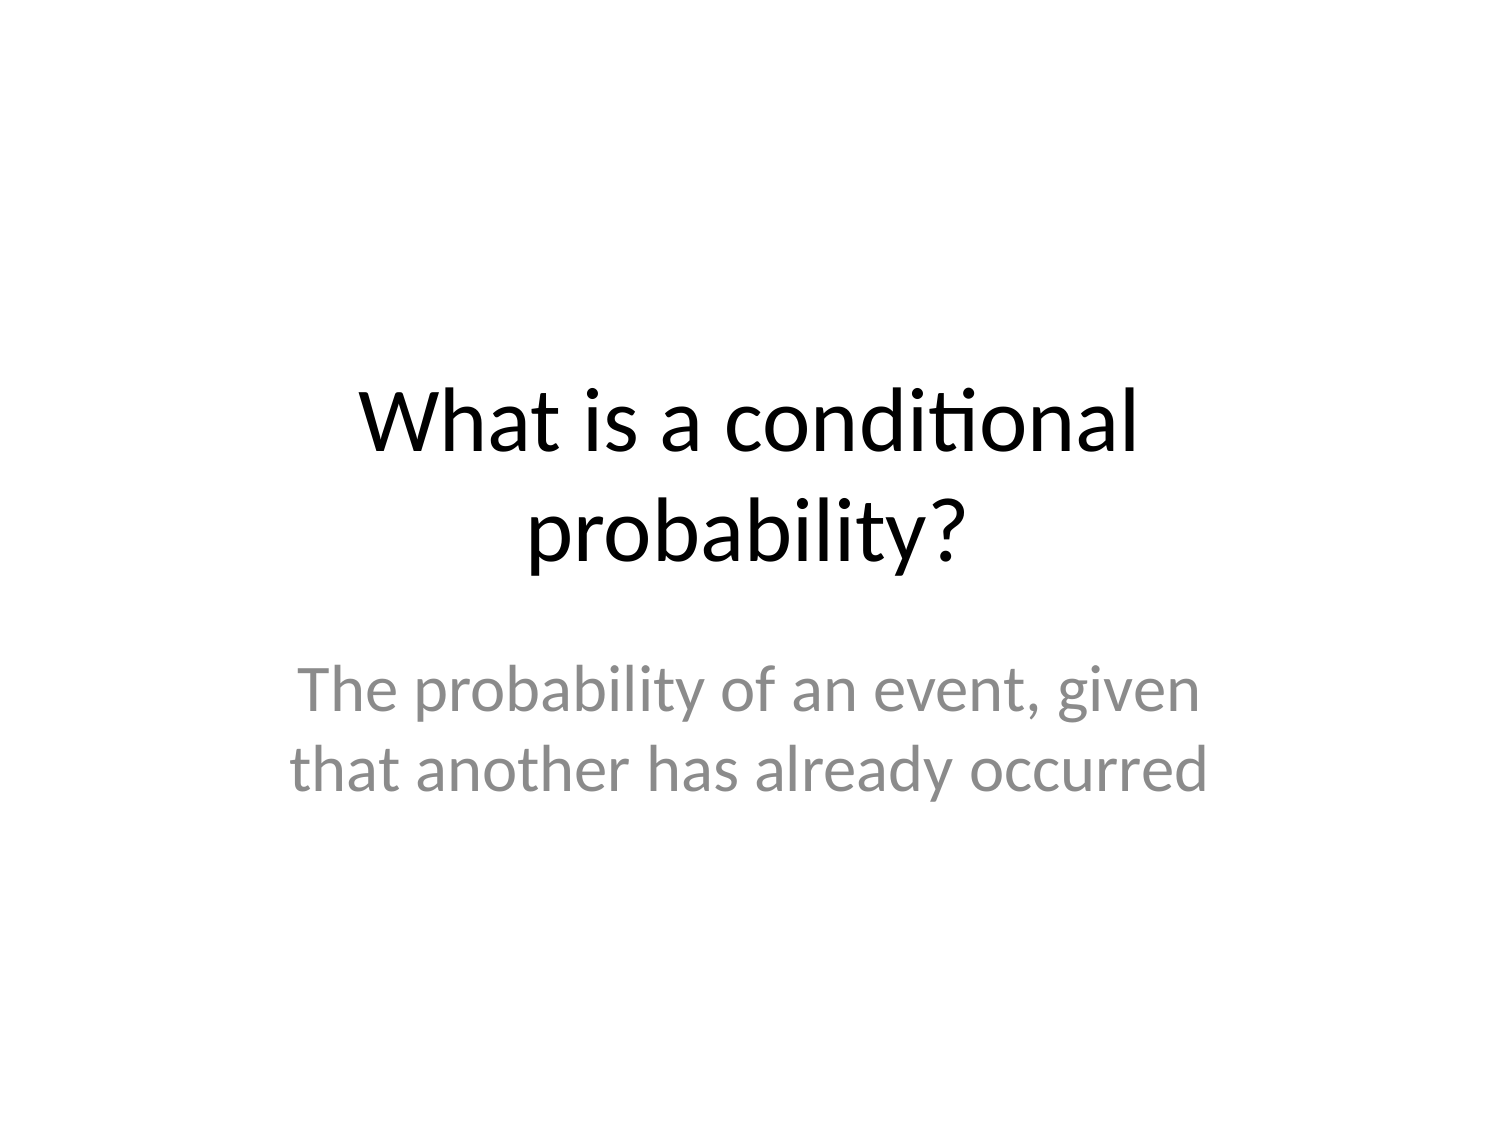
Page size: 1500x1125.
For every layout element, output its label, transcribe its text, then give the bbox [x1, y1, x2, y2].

subtitle The probability of an event, given that another has already occurred [225, 637, 1275, 925]
title What is a conditional probability? [112, 349, 1388, 591]
